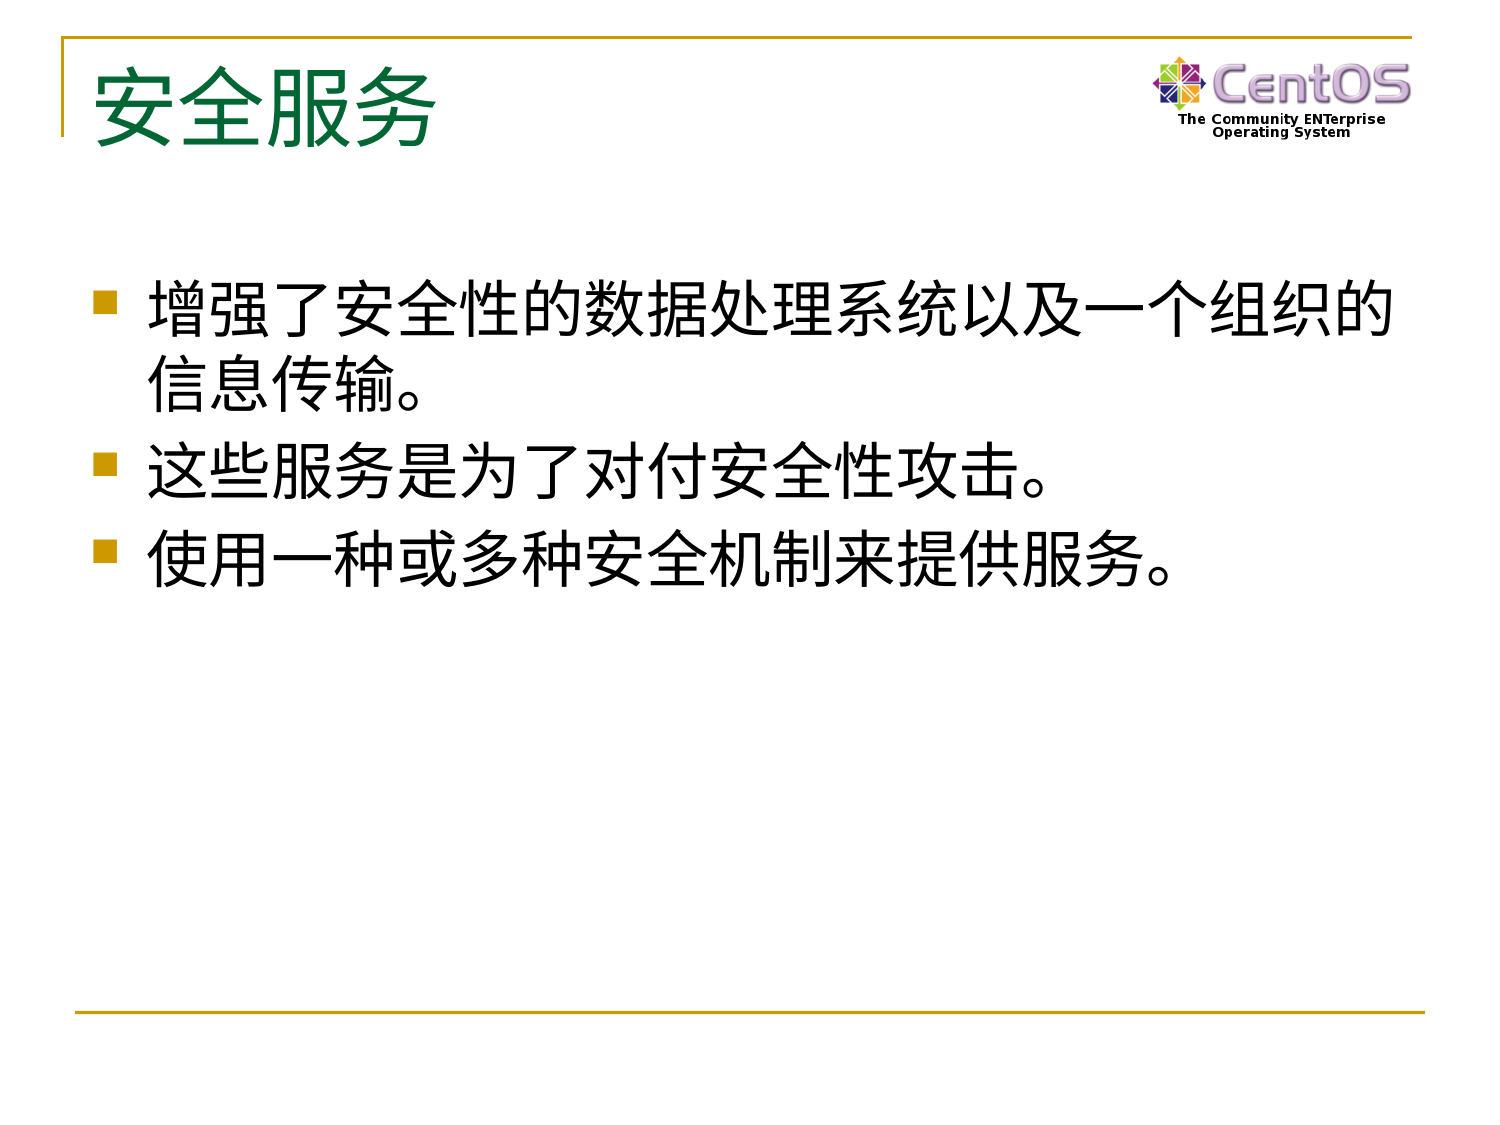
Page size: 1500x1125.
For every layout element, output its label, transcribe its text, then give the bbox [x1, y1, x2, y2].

title 安全服务 [74, 45, 1426, 233]
list 增强了安全性的数据处理系统以及一个组织的信息传输。 这些服务是为了对付安全性攻击。 使用一种或多种安全机制来提供服务。 [74, 262, 1426, 1006]
